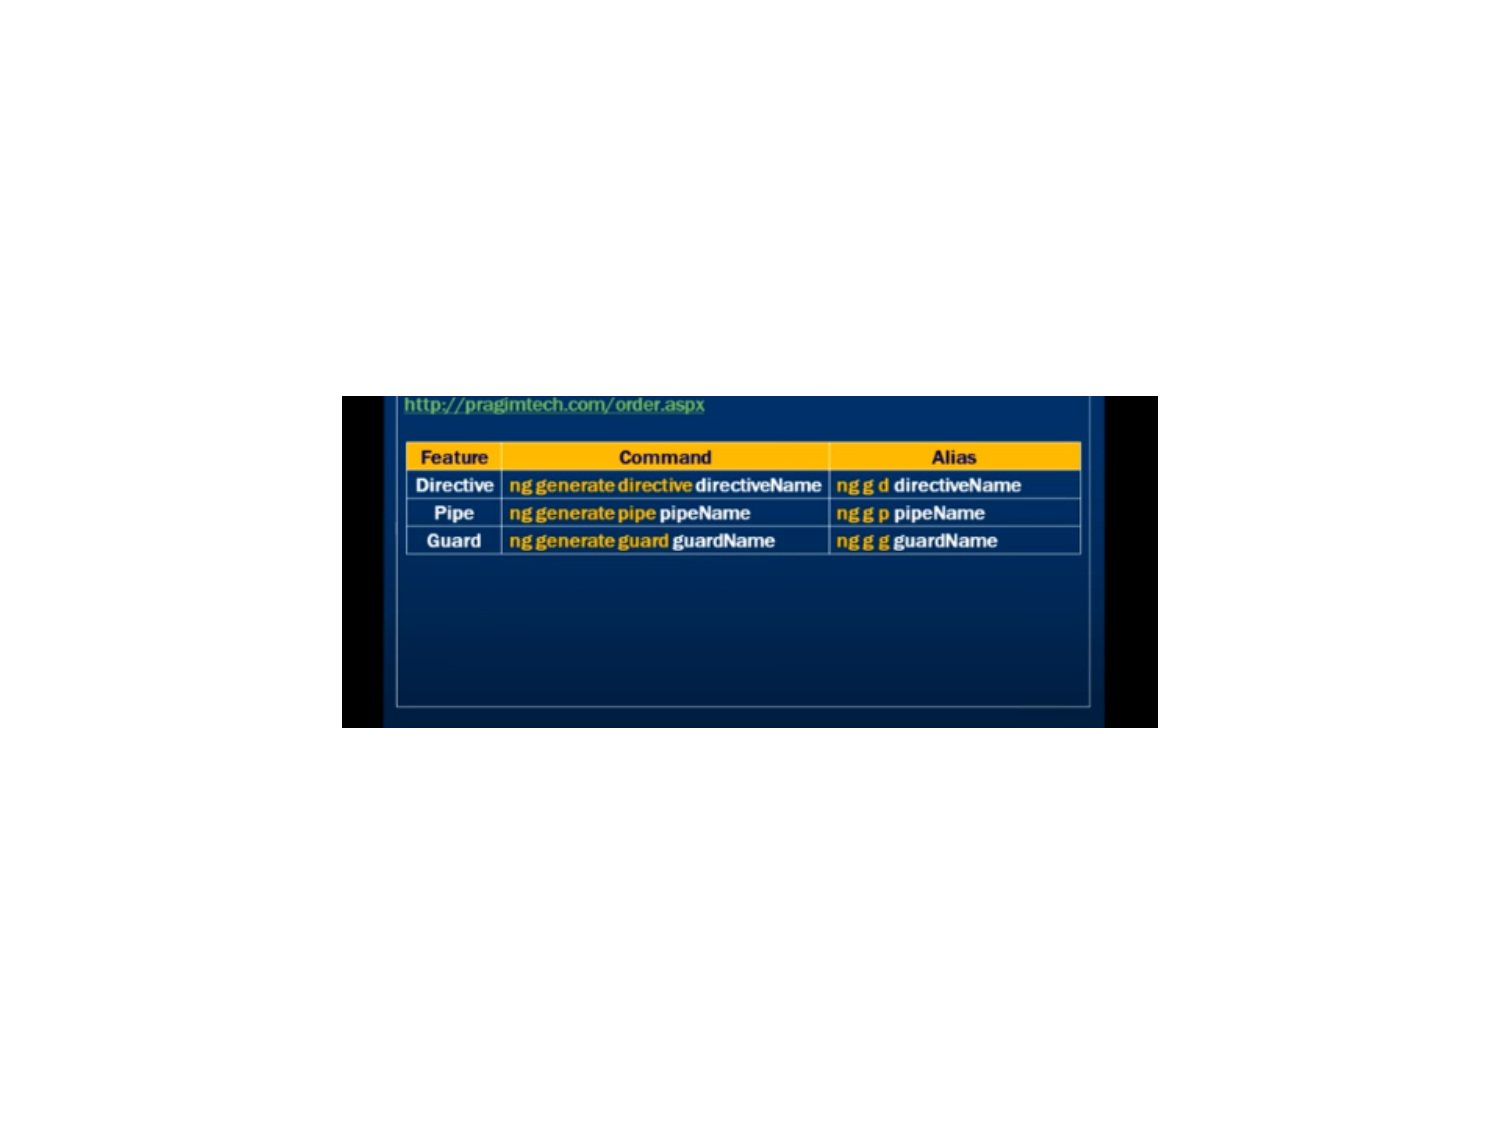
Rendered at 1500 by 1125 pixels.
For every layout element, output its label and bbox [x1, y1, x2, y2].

picture [341, 396, 1158, 729]
